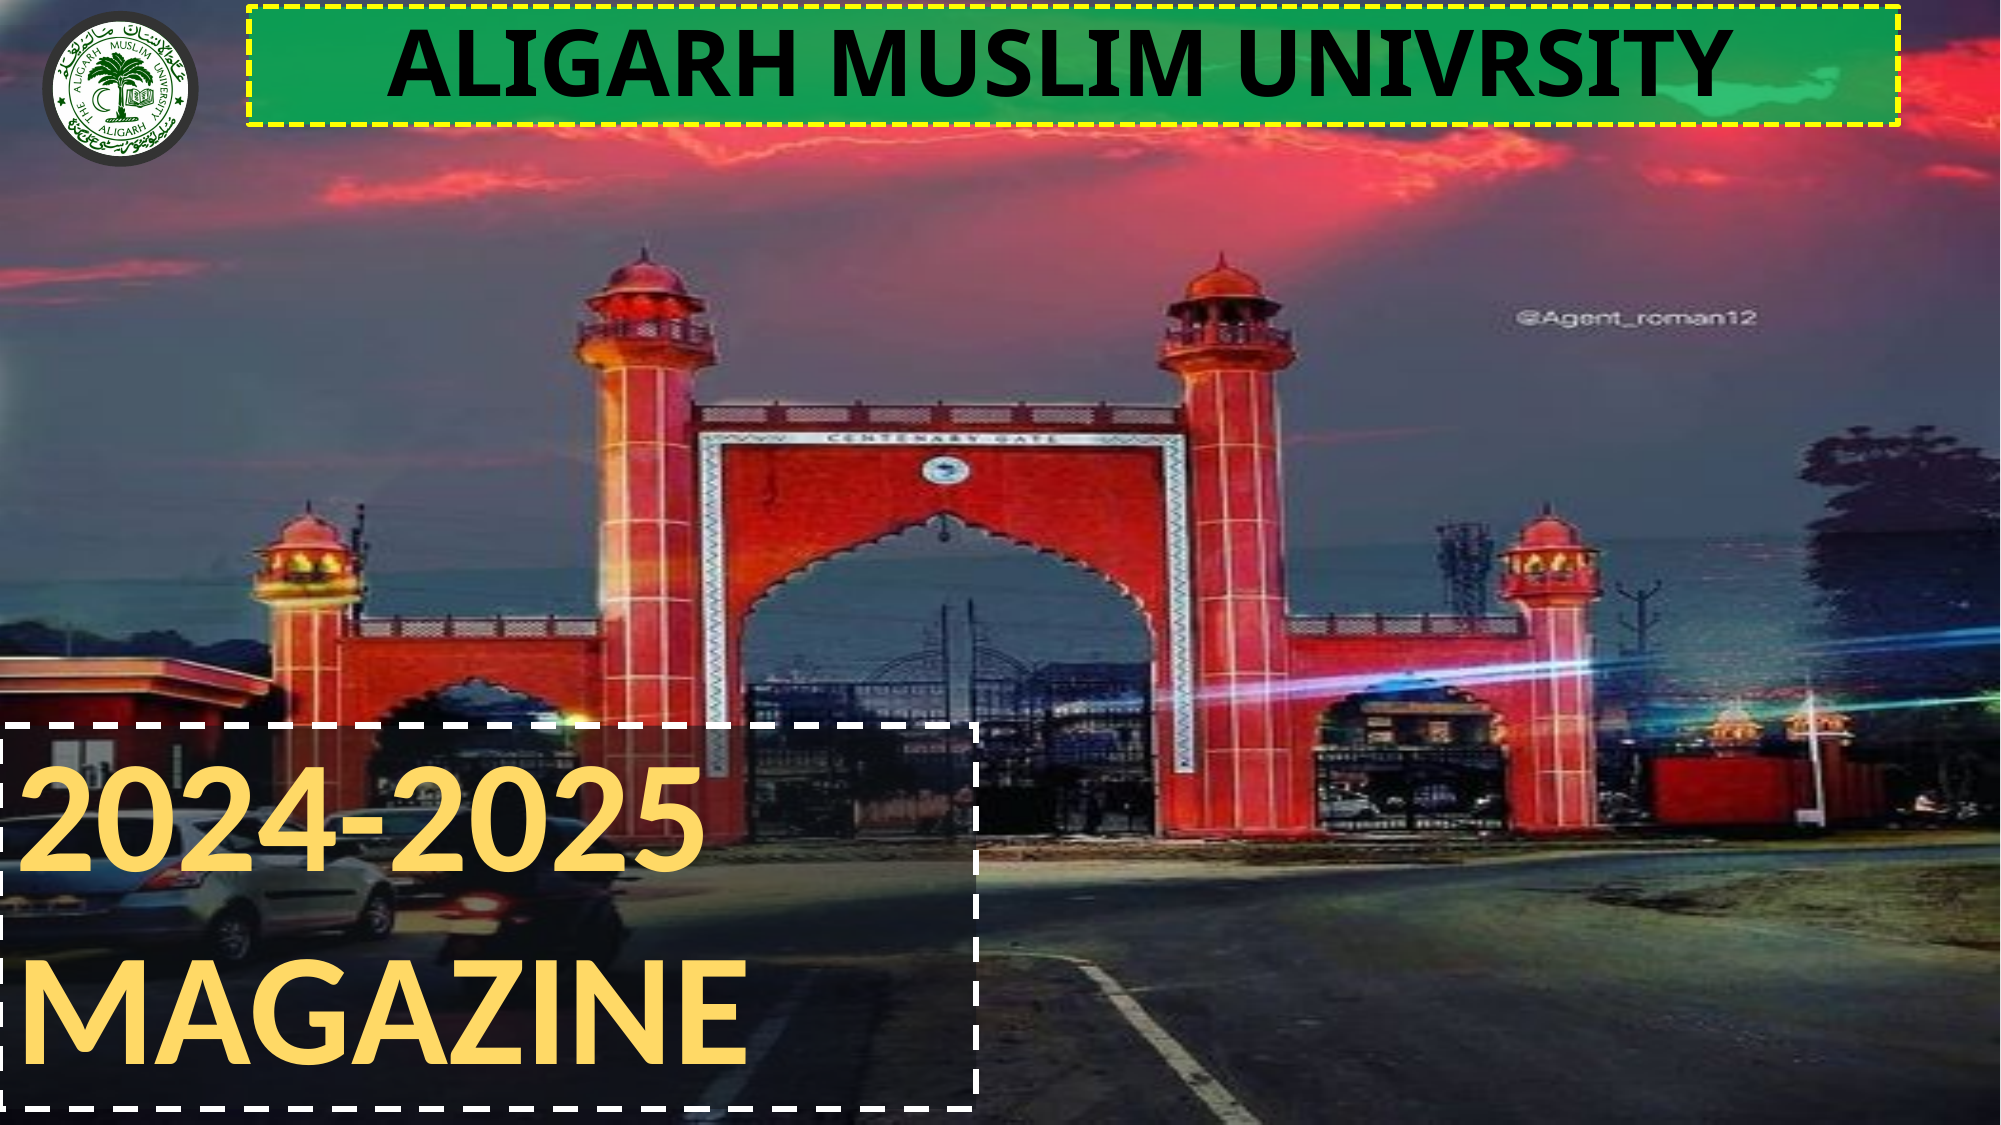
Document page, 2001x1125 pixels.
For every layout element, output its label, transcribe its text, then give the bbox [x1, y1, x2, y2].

picture [0, 0, 2001, 1125]
subtitle 2024-2025 MAGAZINE [0, 725, 977, 1110]
title ALIGARH MUSLIM UNIVRSITY [248, 6, 1898, 125]
